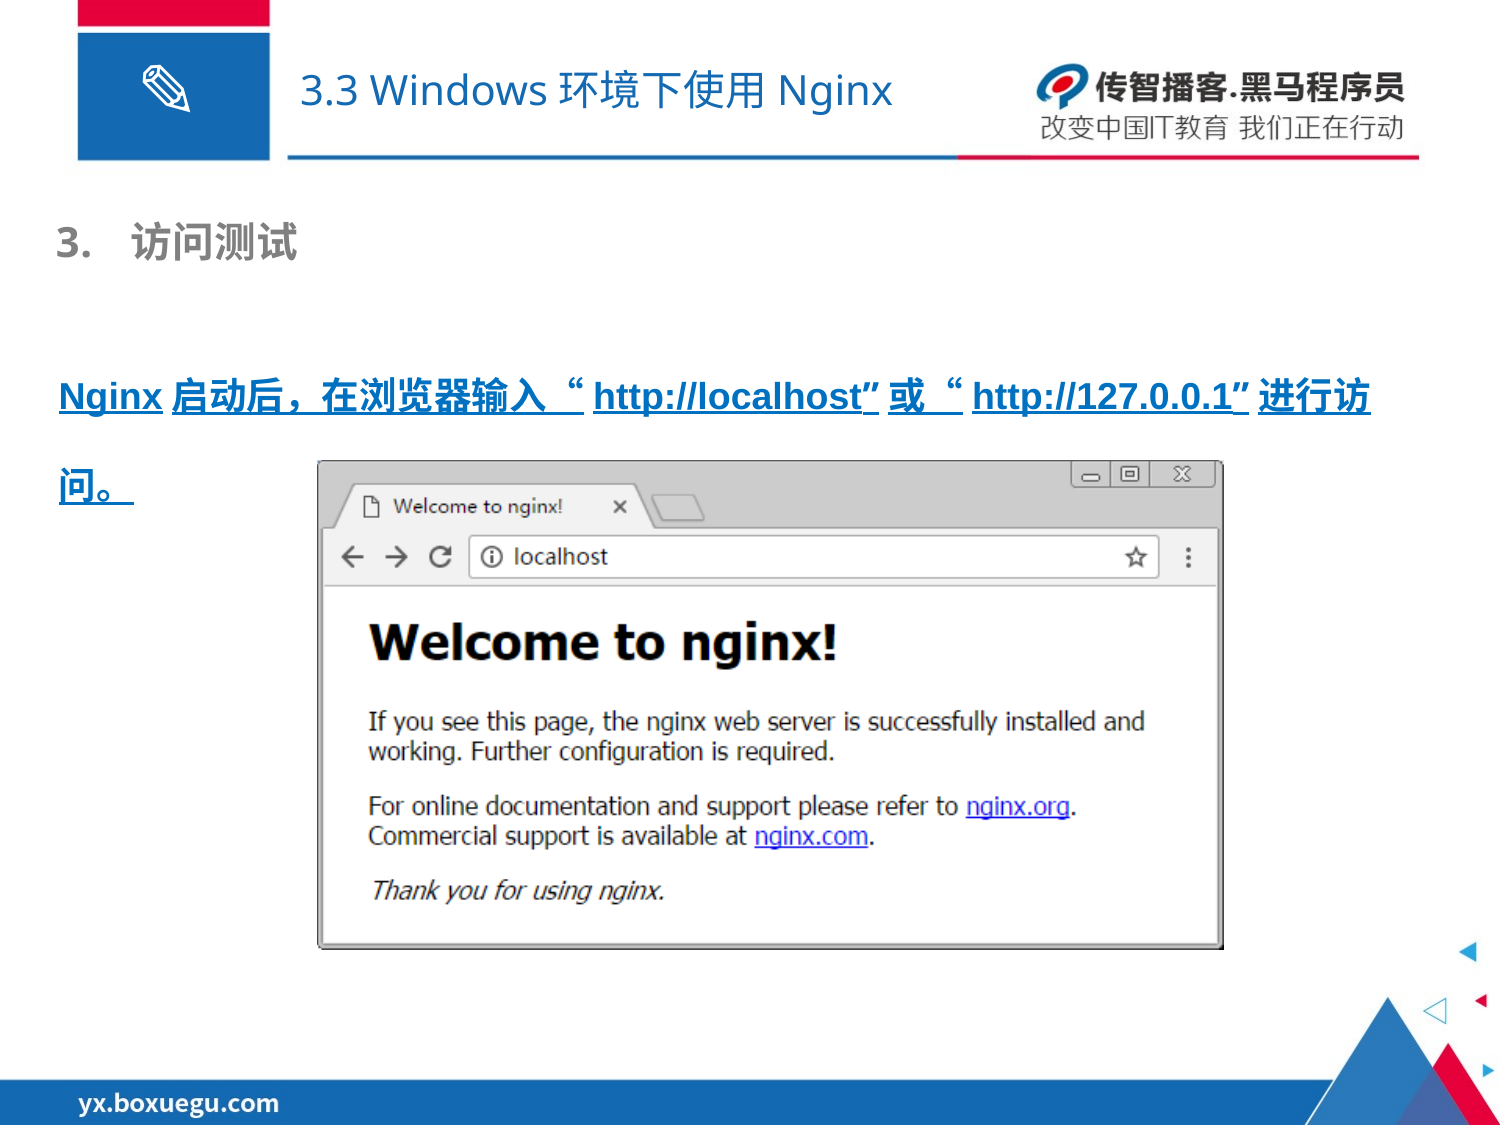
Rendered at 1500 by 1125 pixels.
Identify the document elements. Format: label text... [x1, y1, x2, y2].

picture [0, 0, 1500, 1125]
text_box Nginx启动后，在浏览器输入“http://localhost”或“http://127.0.0.1”进行访问。 [43, 319, 1450, 515]
text_box 访问测试 [41, 208, 1424, 274]
title 3.3 Windows环境下使用Nginx [285, 25, 1137, 153]
